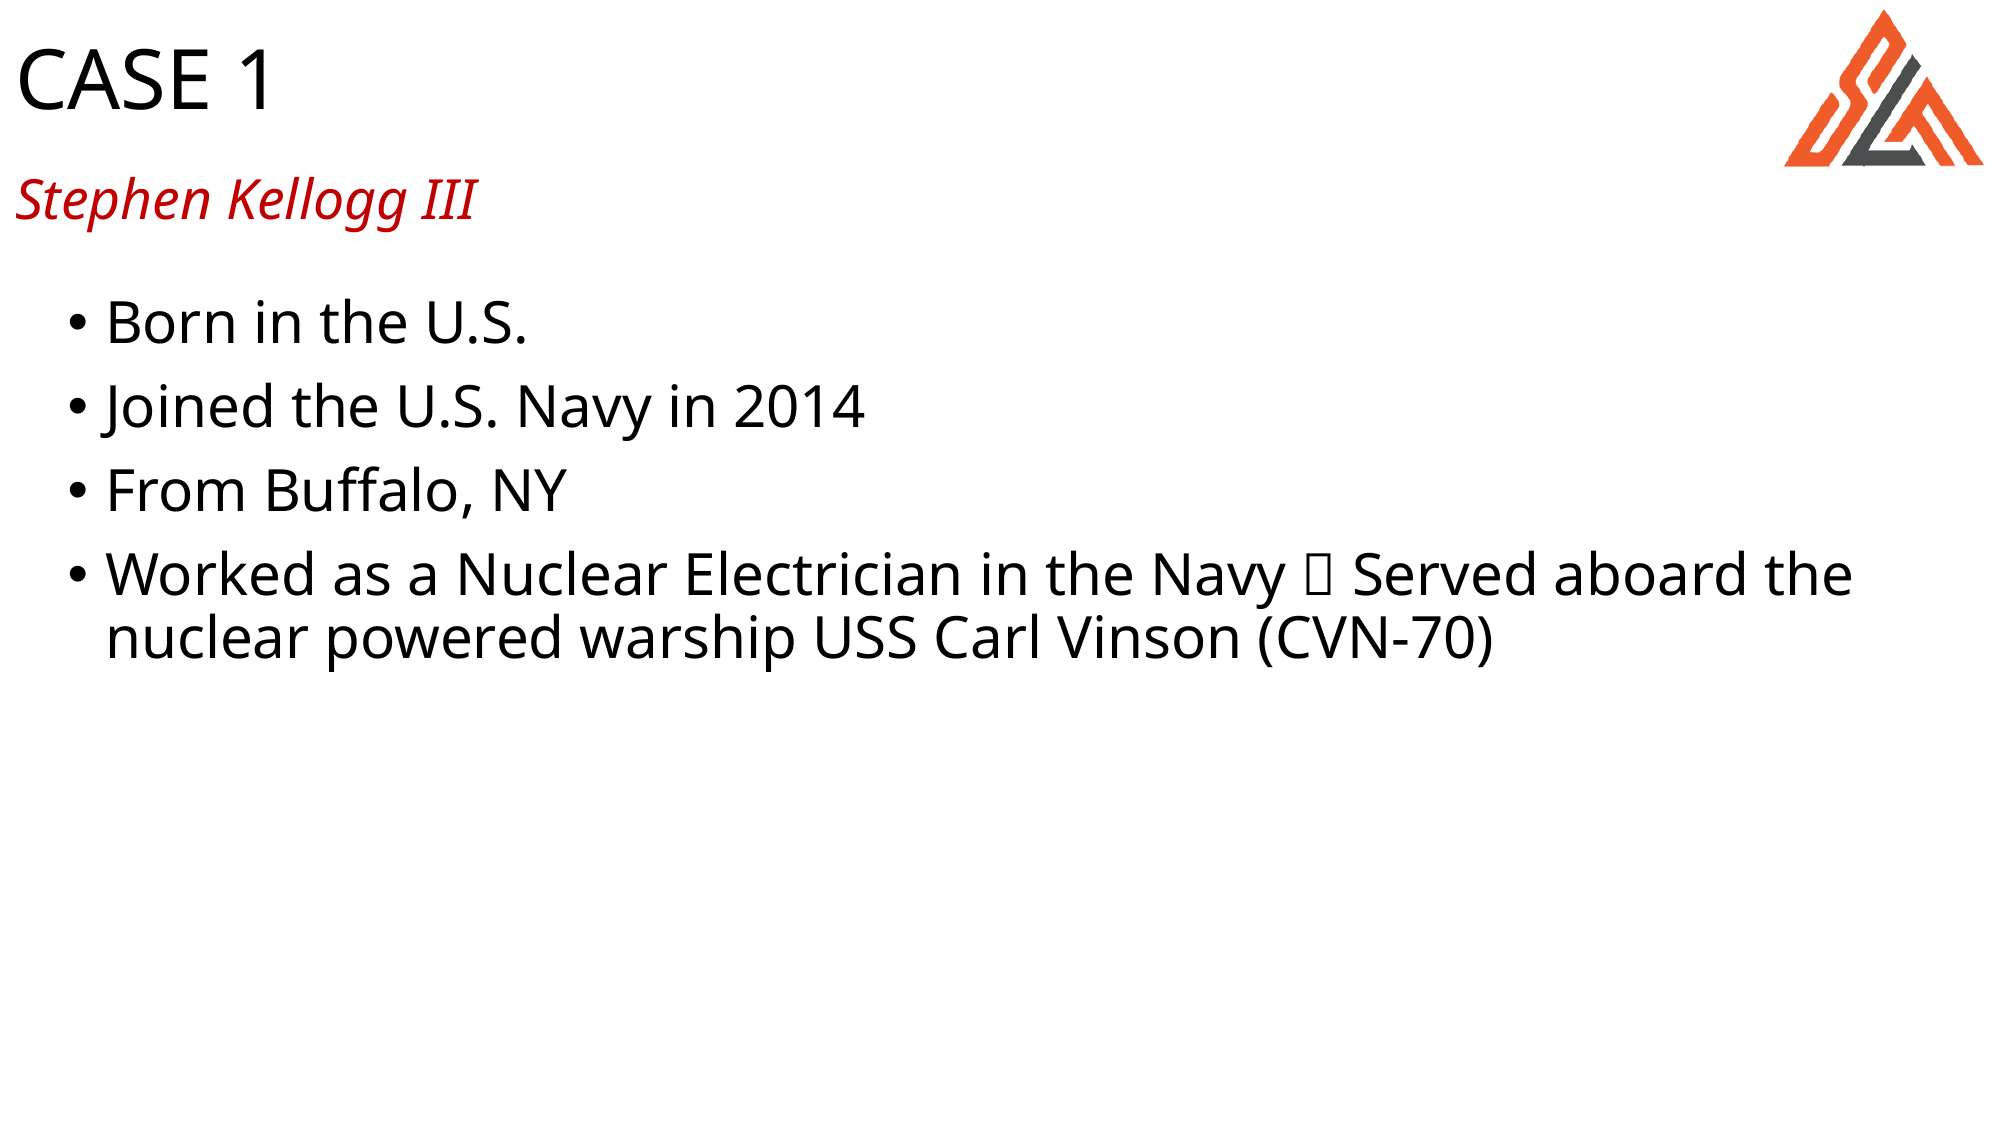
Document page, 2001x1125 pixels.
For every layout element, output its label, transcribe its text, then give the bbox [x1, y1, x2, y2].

list Born in the U.S. Joined the U.S. Navy in 2014 From Buffalo, NY Worked as a Nuclear Electrician in the Navy  Served aboard the nuclear powered warship USS Carl Vinson (CVN-70) [52, 286, 1946, 1000]
title CASE 1 [0, 0, 1761, 164]
picture [1778, 4, 1996, 173]
list Stephen Kellogg III [0, 164, 1761, 240]
